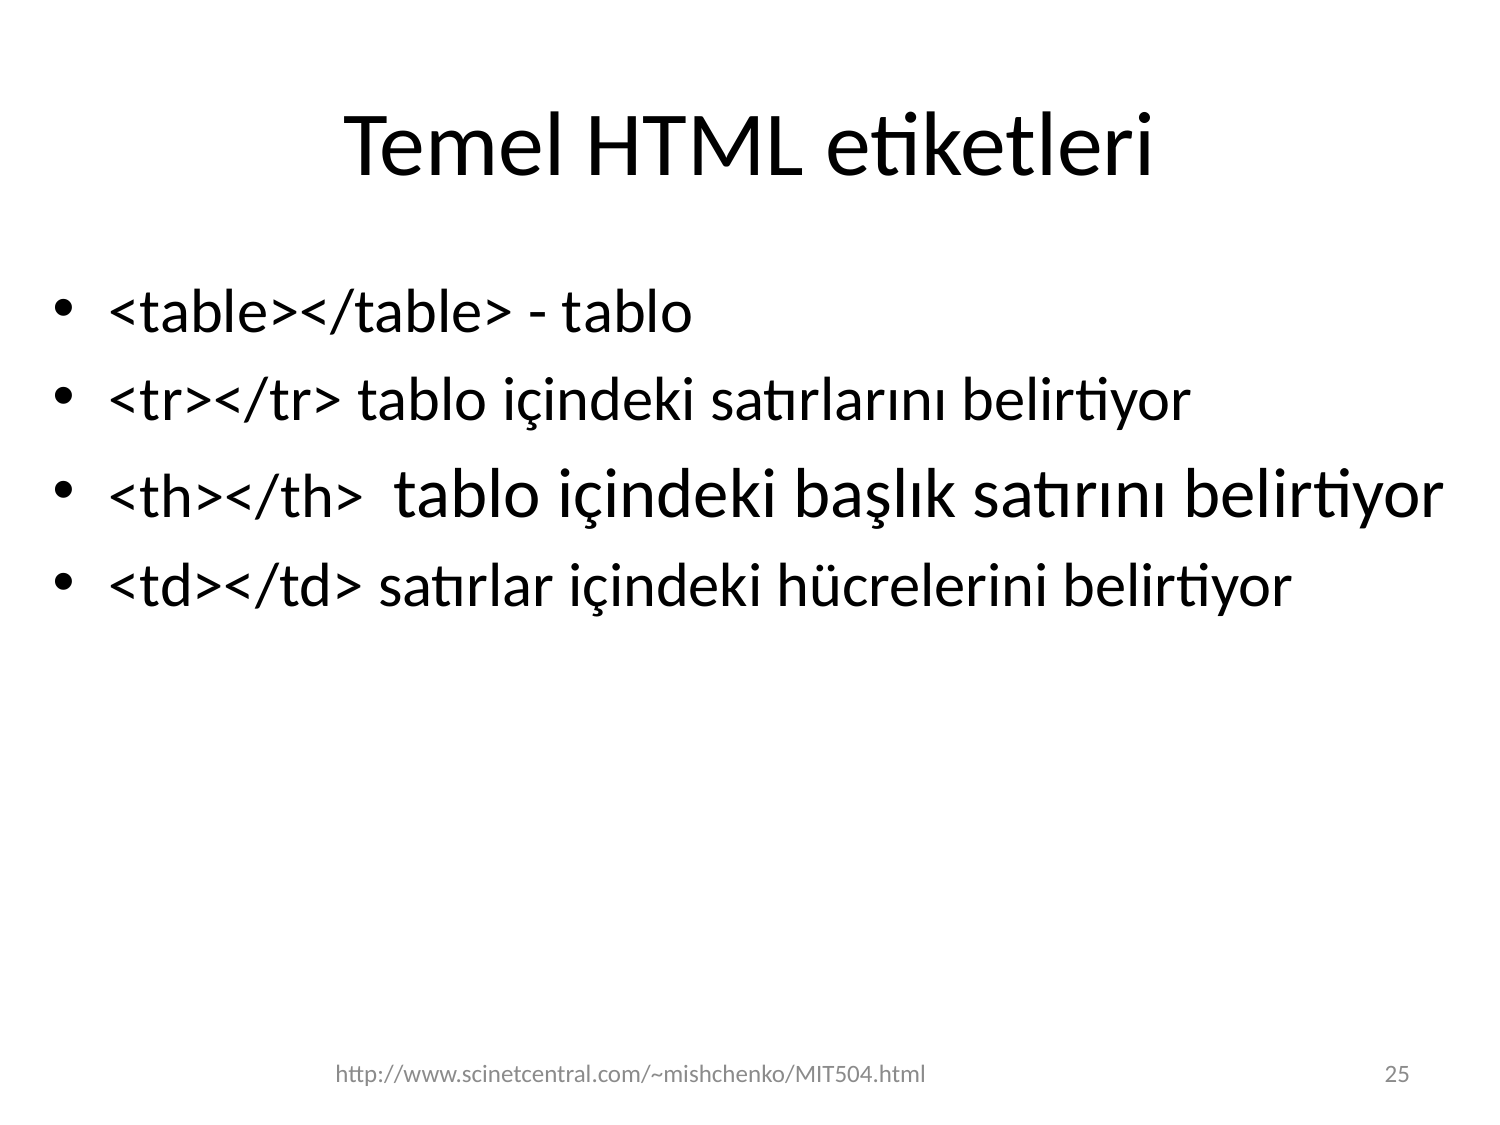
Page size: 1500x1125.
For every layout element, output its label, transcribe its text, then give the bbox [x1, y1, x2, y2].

slide_number 25 [1074, 1042, 1425, 1103]
title Temel HTML etiketleri [75, 45, 1425, 233]
list <table></table> - tablo <tr></tr> tablo içindeki satırlarını belirtiyor <th></th> tablo içindeki başlık satırını belirtiyor <td></td> satırlar içindeki hücrelerini belirtiyor [37, 262, 1485, 1025]
footer http://www.scinetcentral.com/~mishchenko/MIT504.html [275, 1042, 988, 1103]
